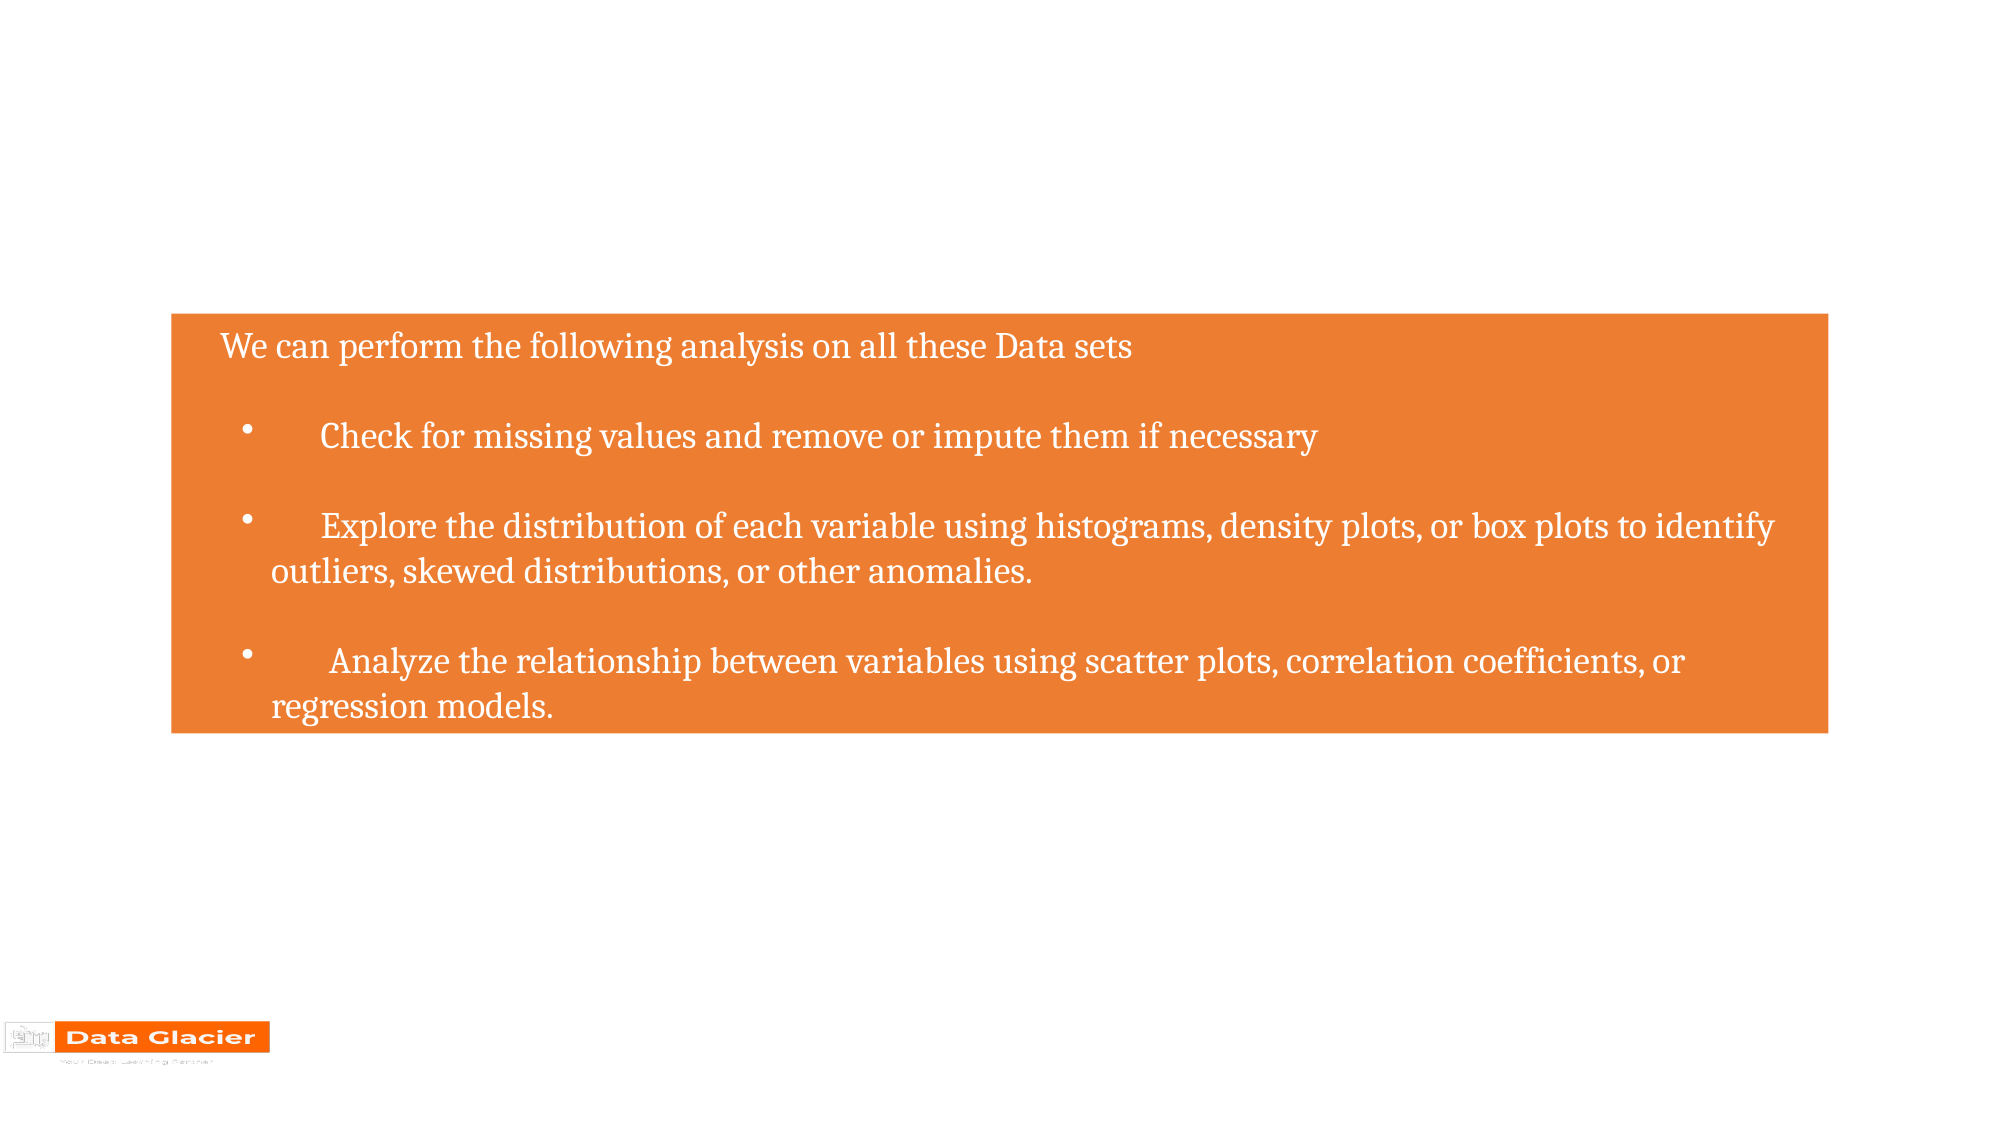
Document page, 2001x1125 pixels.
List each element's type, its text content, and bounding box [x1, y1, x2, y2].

picture [0, 961, 272, 1125]
text_box We can perform the following analysis on all these Data sets Check for missing values and remove or impute them if necessary Explore the distribution of each variable using histograms, density plots, or box plots to identify outliers, skewed distributions, or other anomalies. Analyze the relationship between variables using scatter plots, correlation coefficients, or regression models. [171, 313, 1829, 734]
